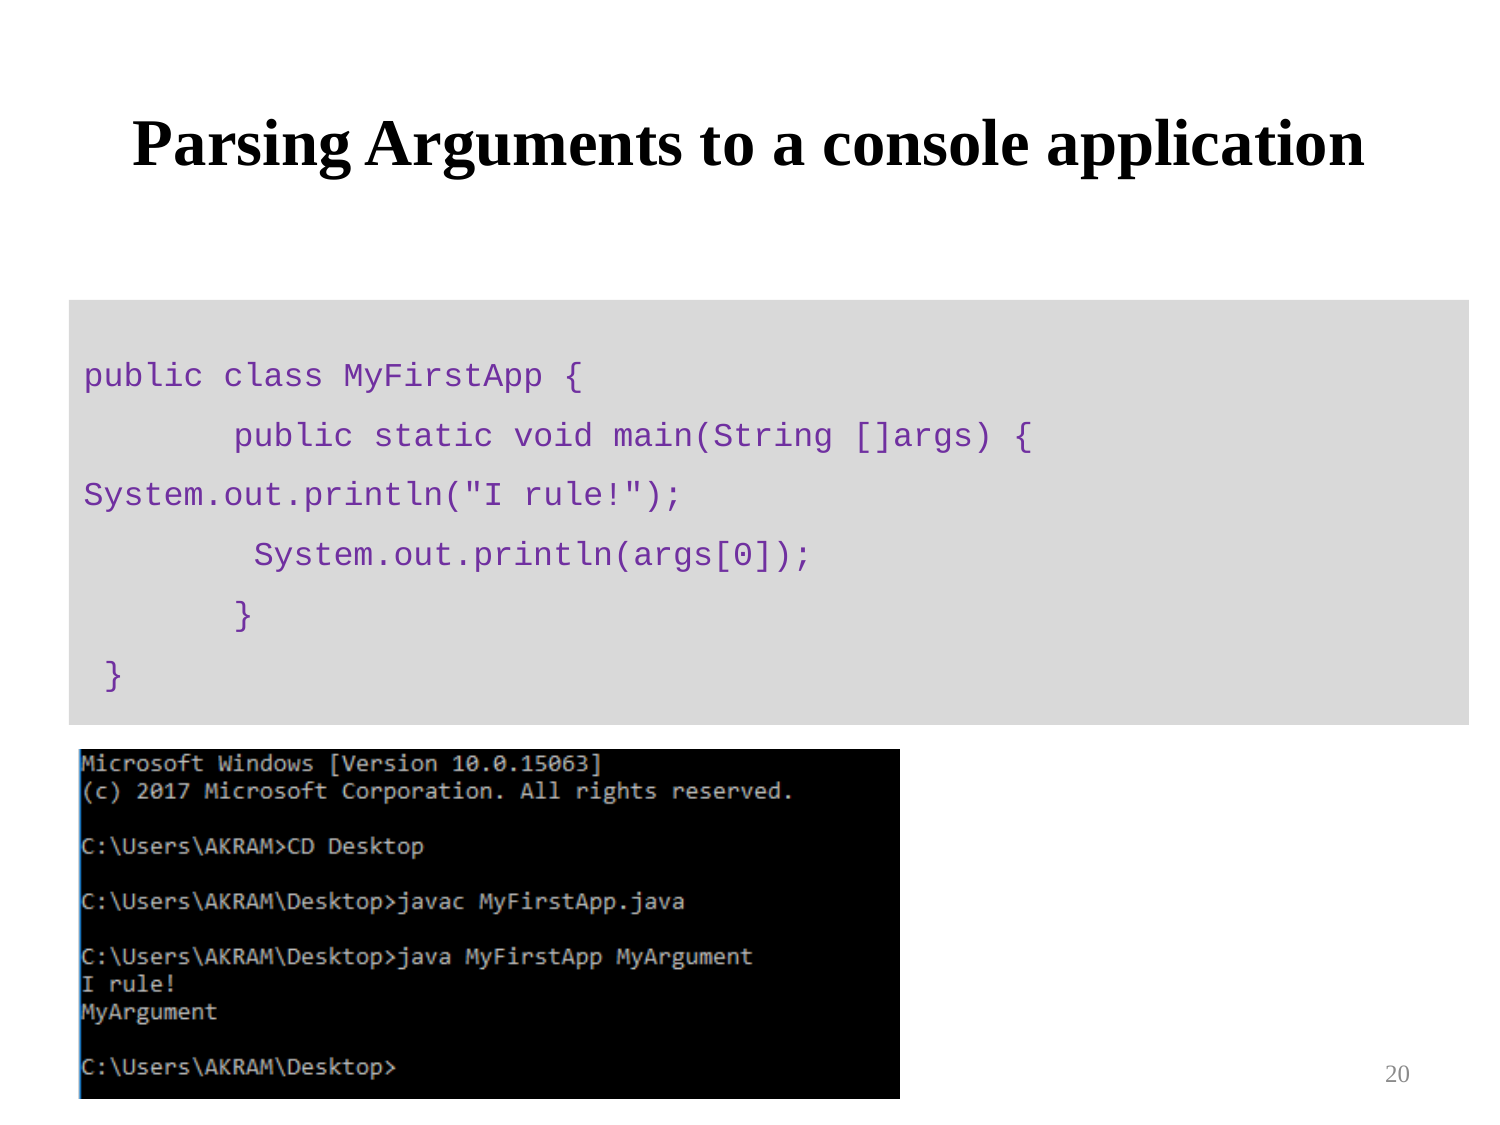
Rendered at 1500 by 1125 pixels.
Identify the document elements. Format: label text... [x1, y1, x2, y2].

slide_number 20 [1074, 1042, 1425, 1103]
text_box public class MyFirstApp { public static void main(String []args) { System.out.println("I rule!"); System.out.println(args[0]); } } [67, 298, 1471, 727]
title Parsing Arguments to a console application [75, 45, 1425, 233]
picture [78, 749, 901, 1099]
